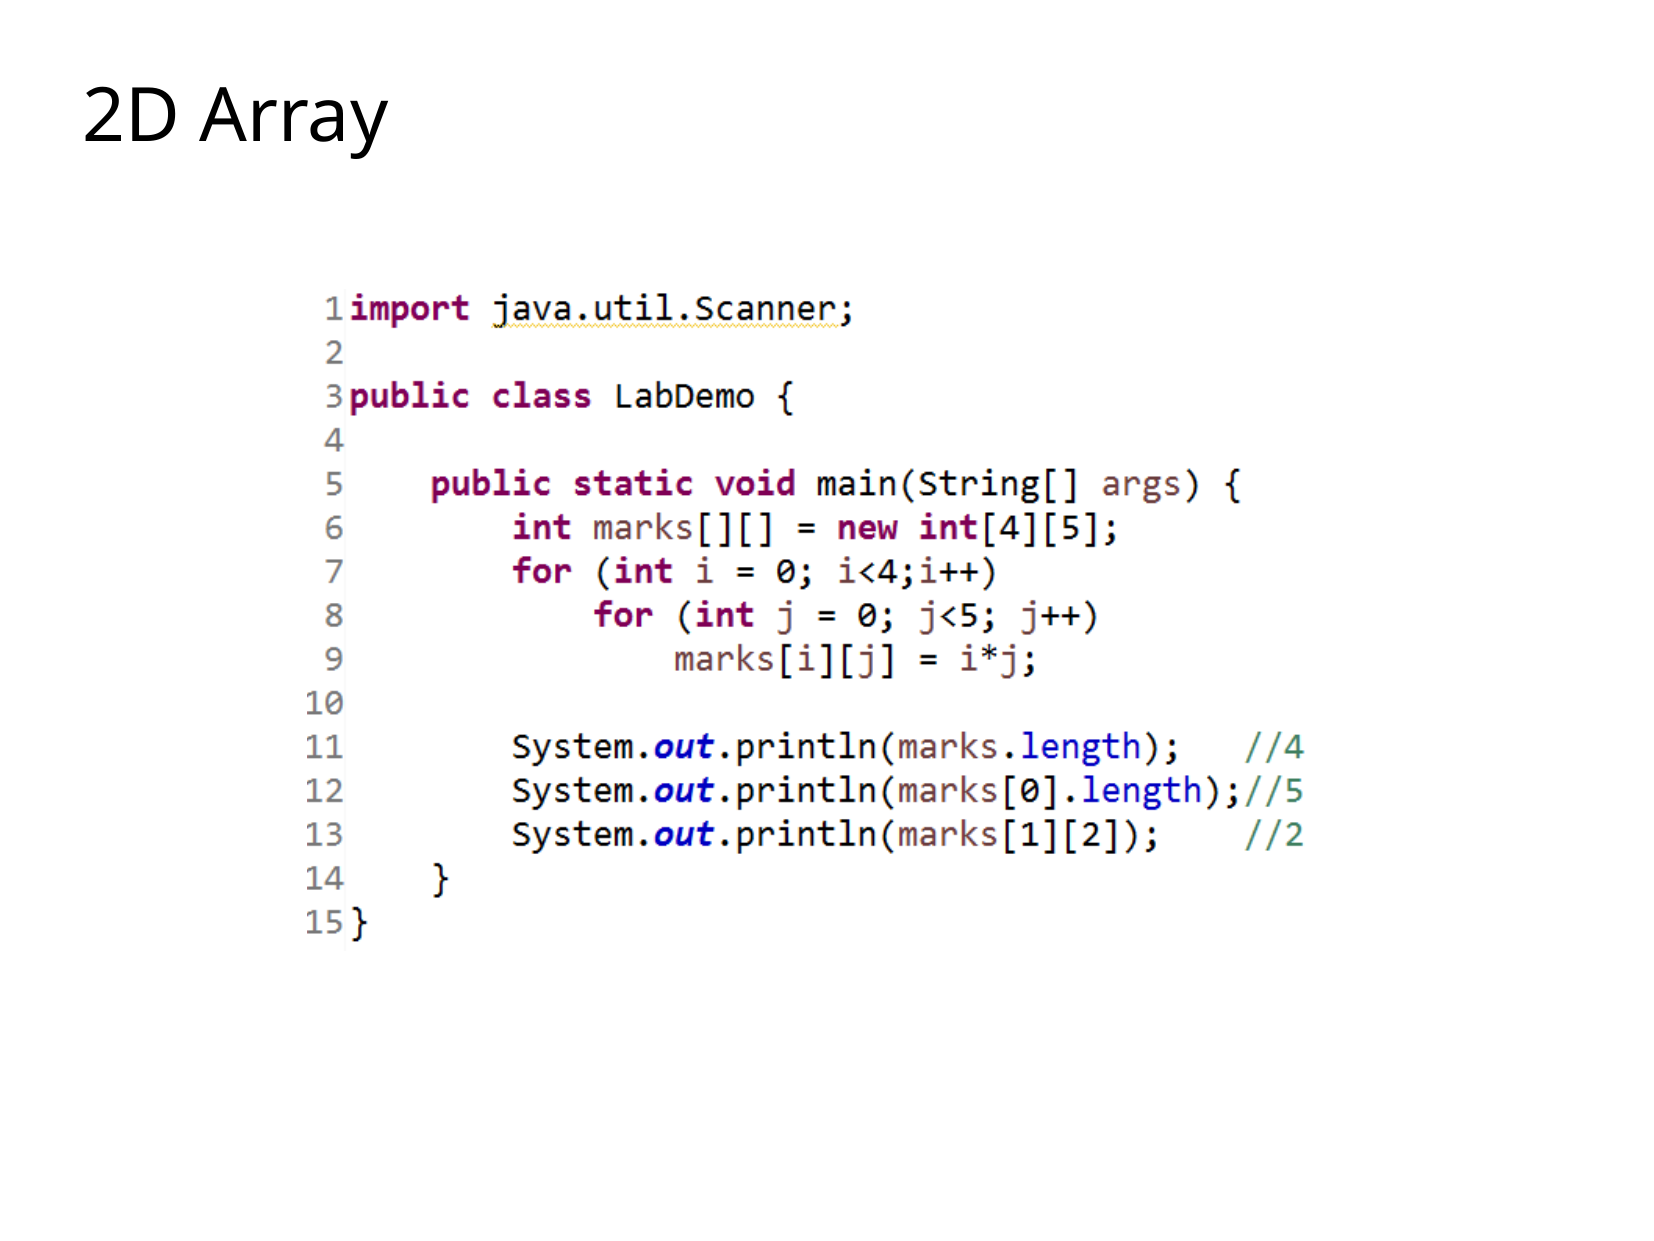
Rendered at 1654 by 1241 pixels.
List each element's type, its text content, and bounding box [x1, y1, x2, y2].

title 2D Array [82, 11, 1590, 218]
picture [307, 289, 1354, 951]
